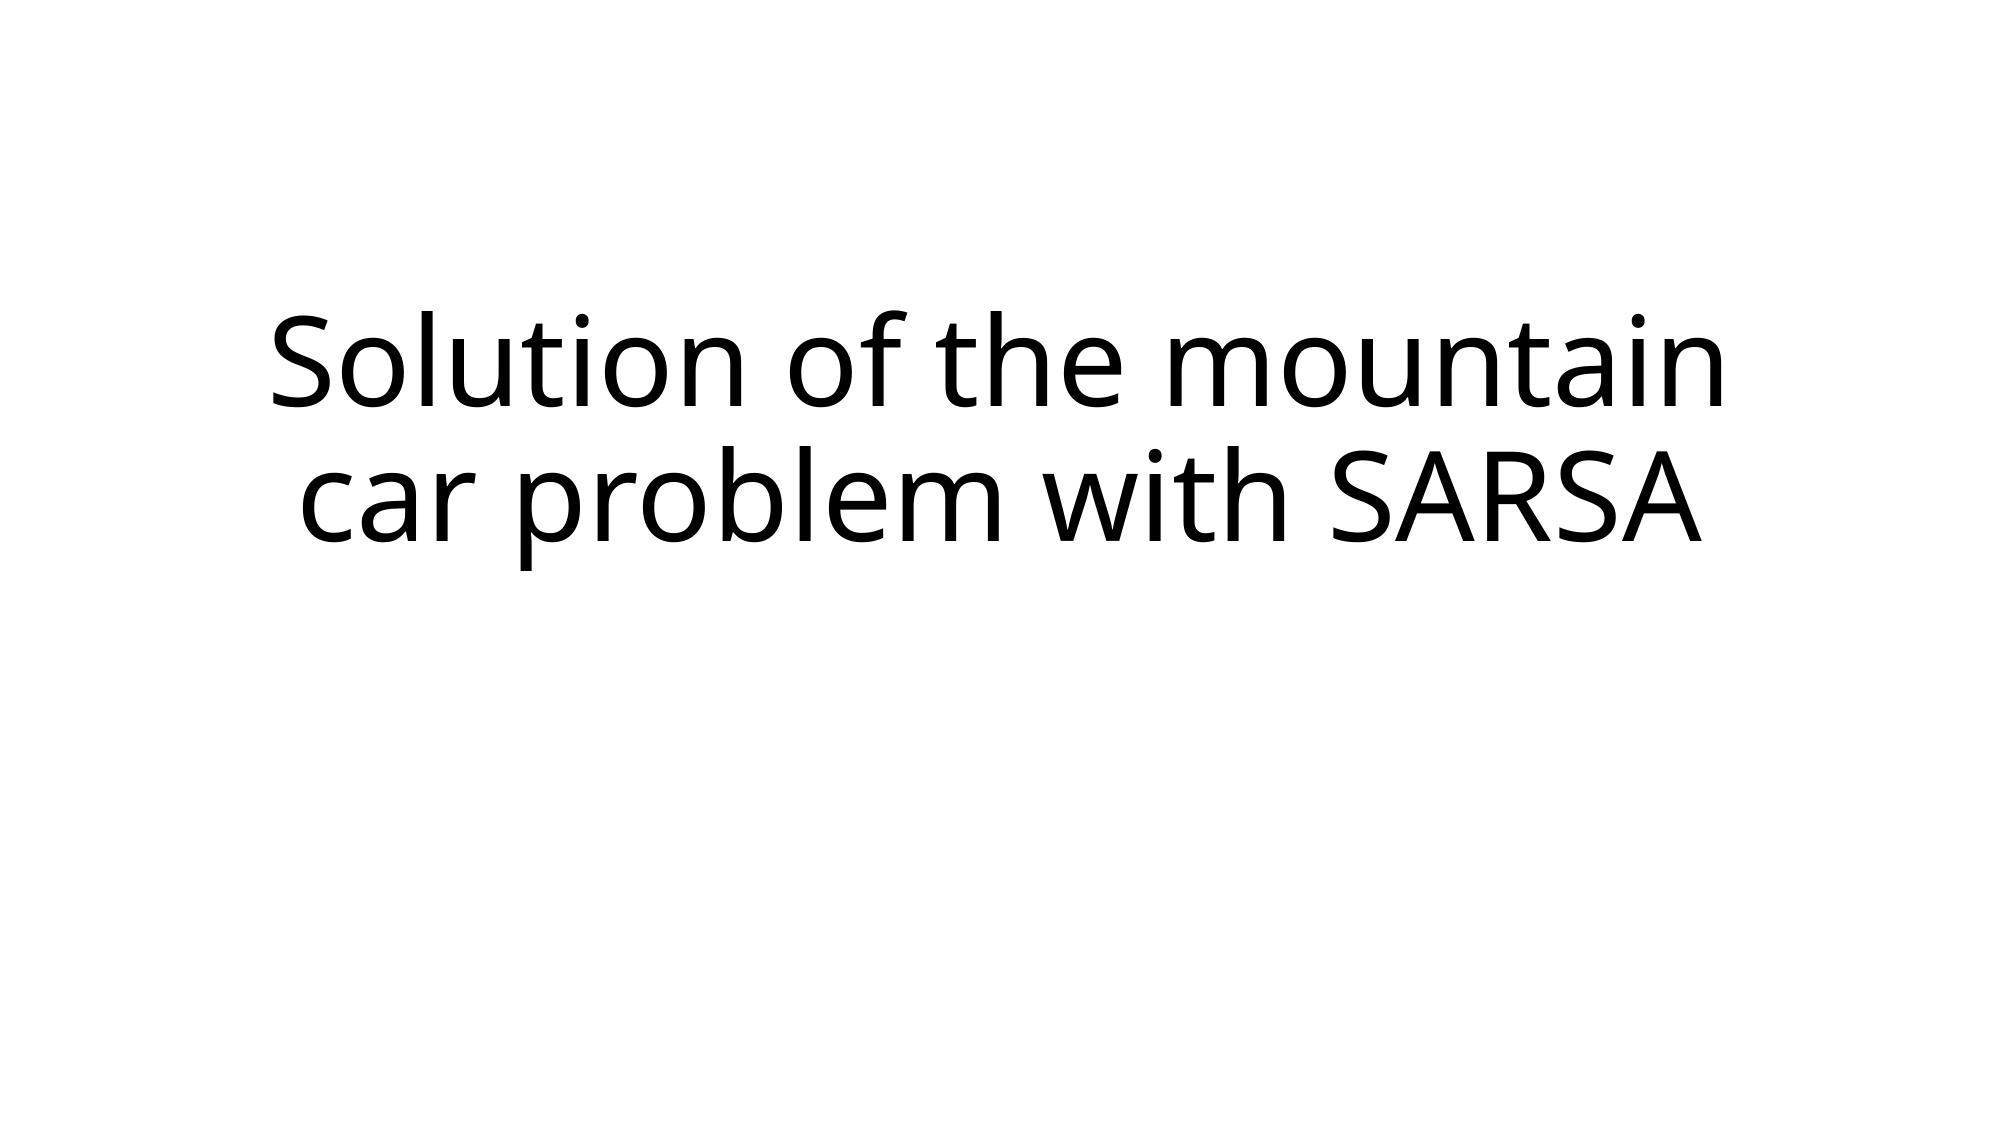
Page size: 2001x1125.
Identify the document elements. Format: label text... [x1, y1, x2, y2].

title Solution of the mountain car problem with SARSA [249, 184, 1750, 576]
